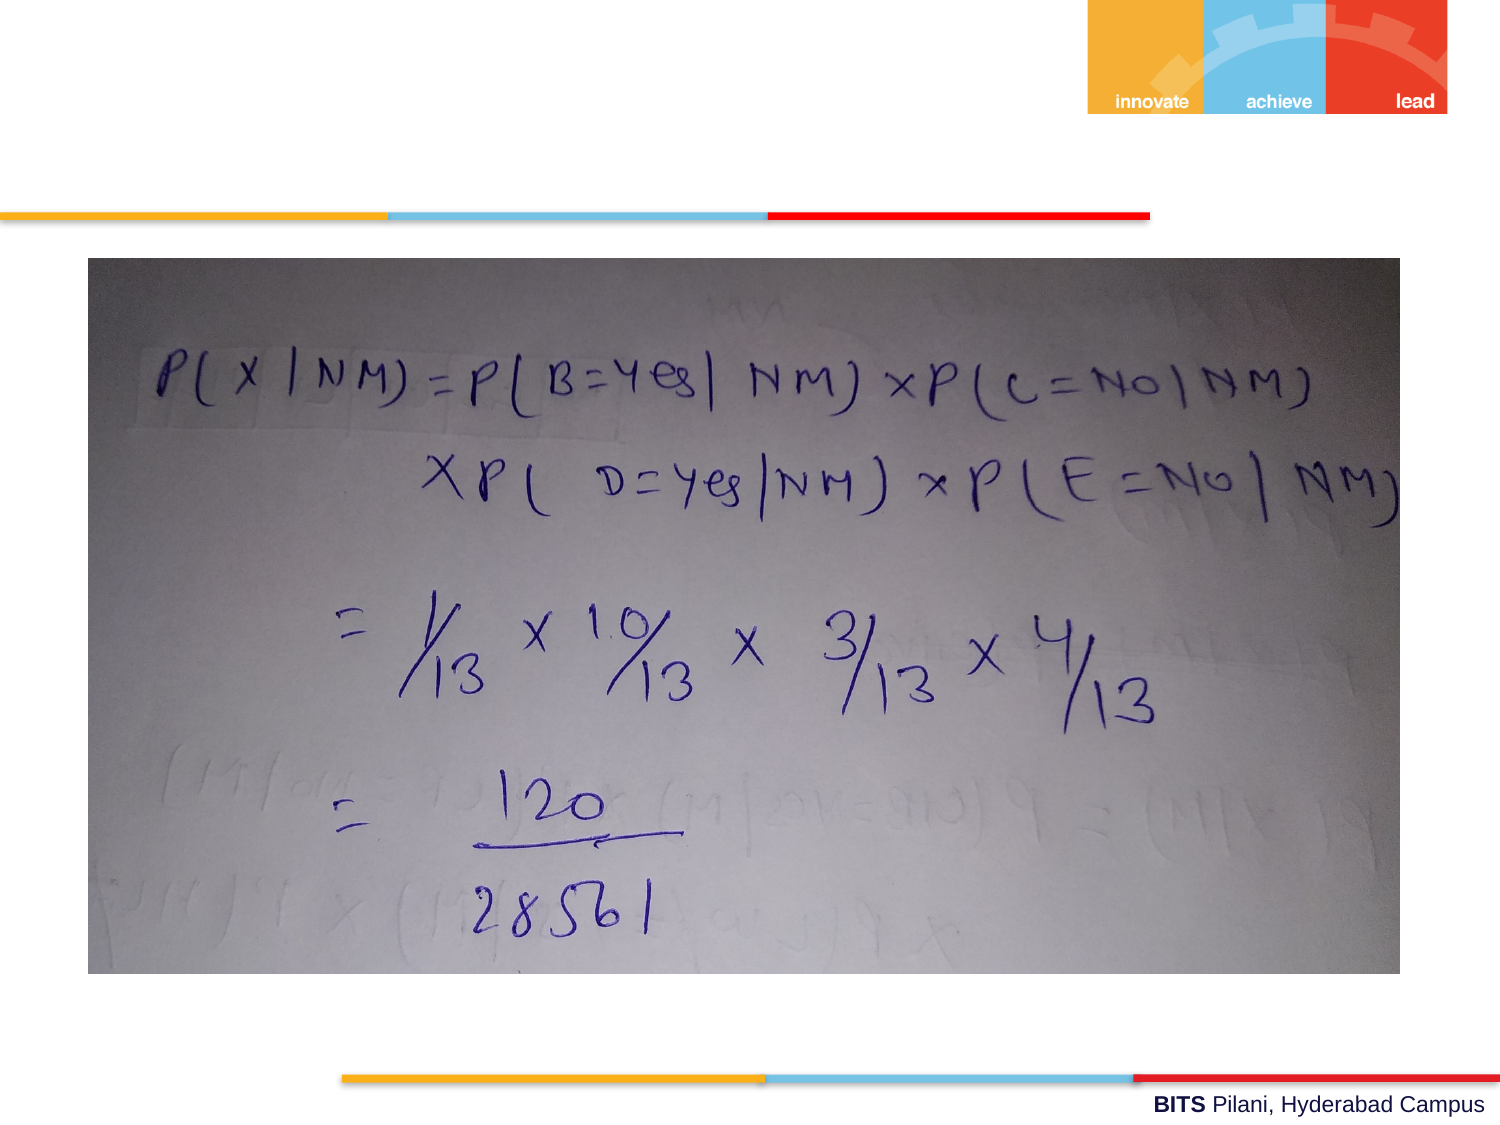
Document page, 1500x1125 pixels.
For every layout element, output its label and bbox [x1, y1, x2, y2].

list [88, 258, 1401, 974]
picture [1087, 0, 1448, 114]
